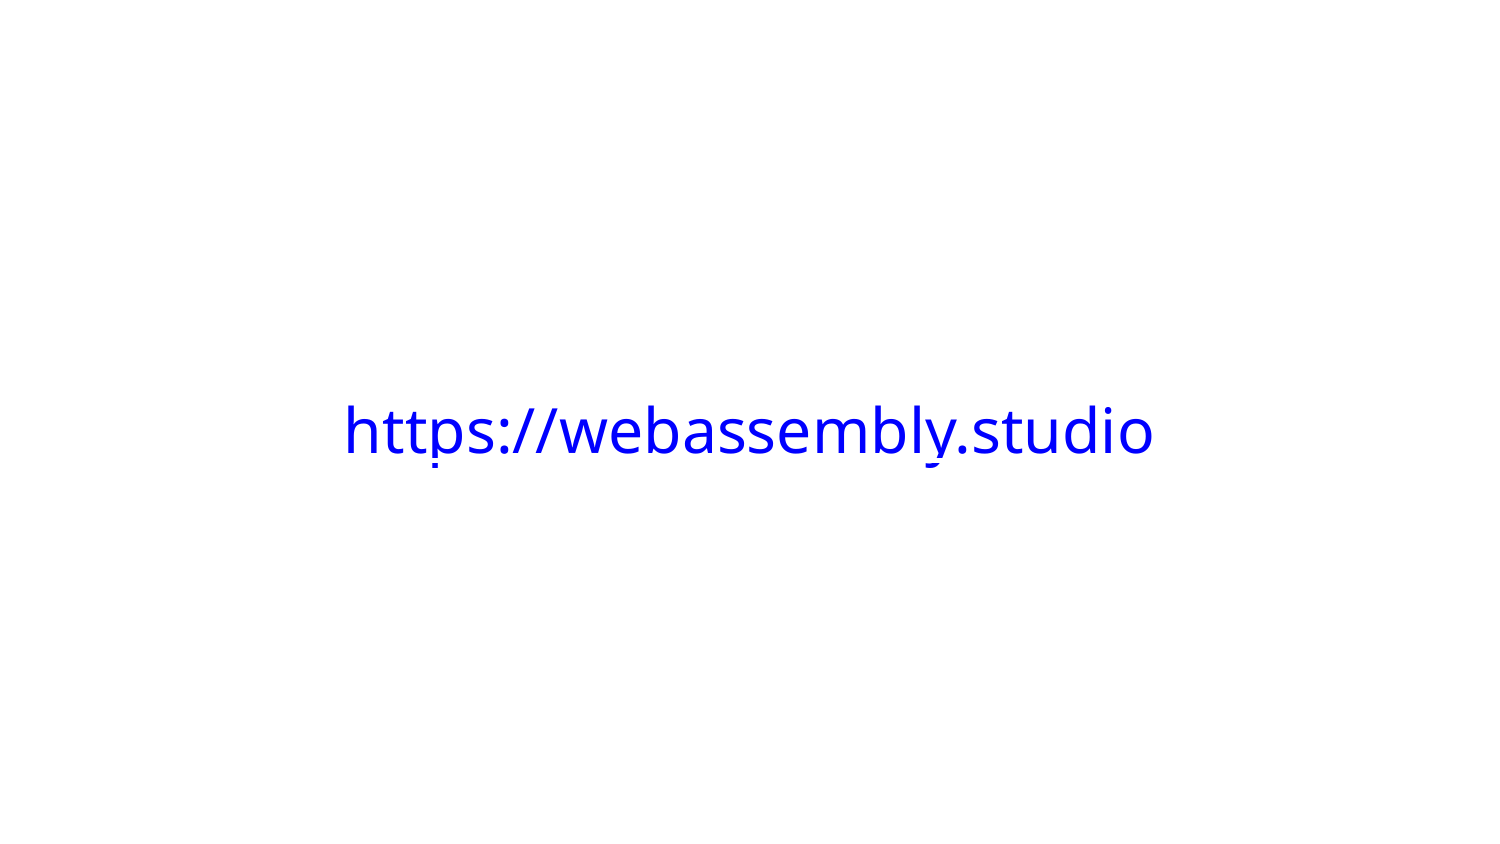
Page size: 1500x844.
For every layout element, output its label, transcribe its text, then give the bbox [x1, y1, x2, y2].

text_box https://webassembly.studio [0, 376, 1500, 468]
